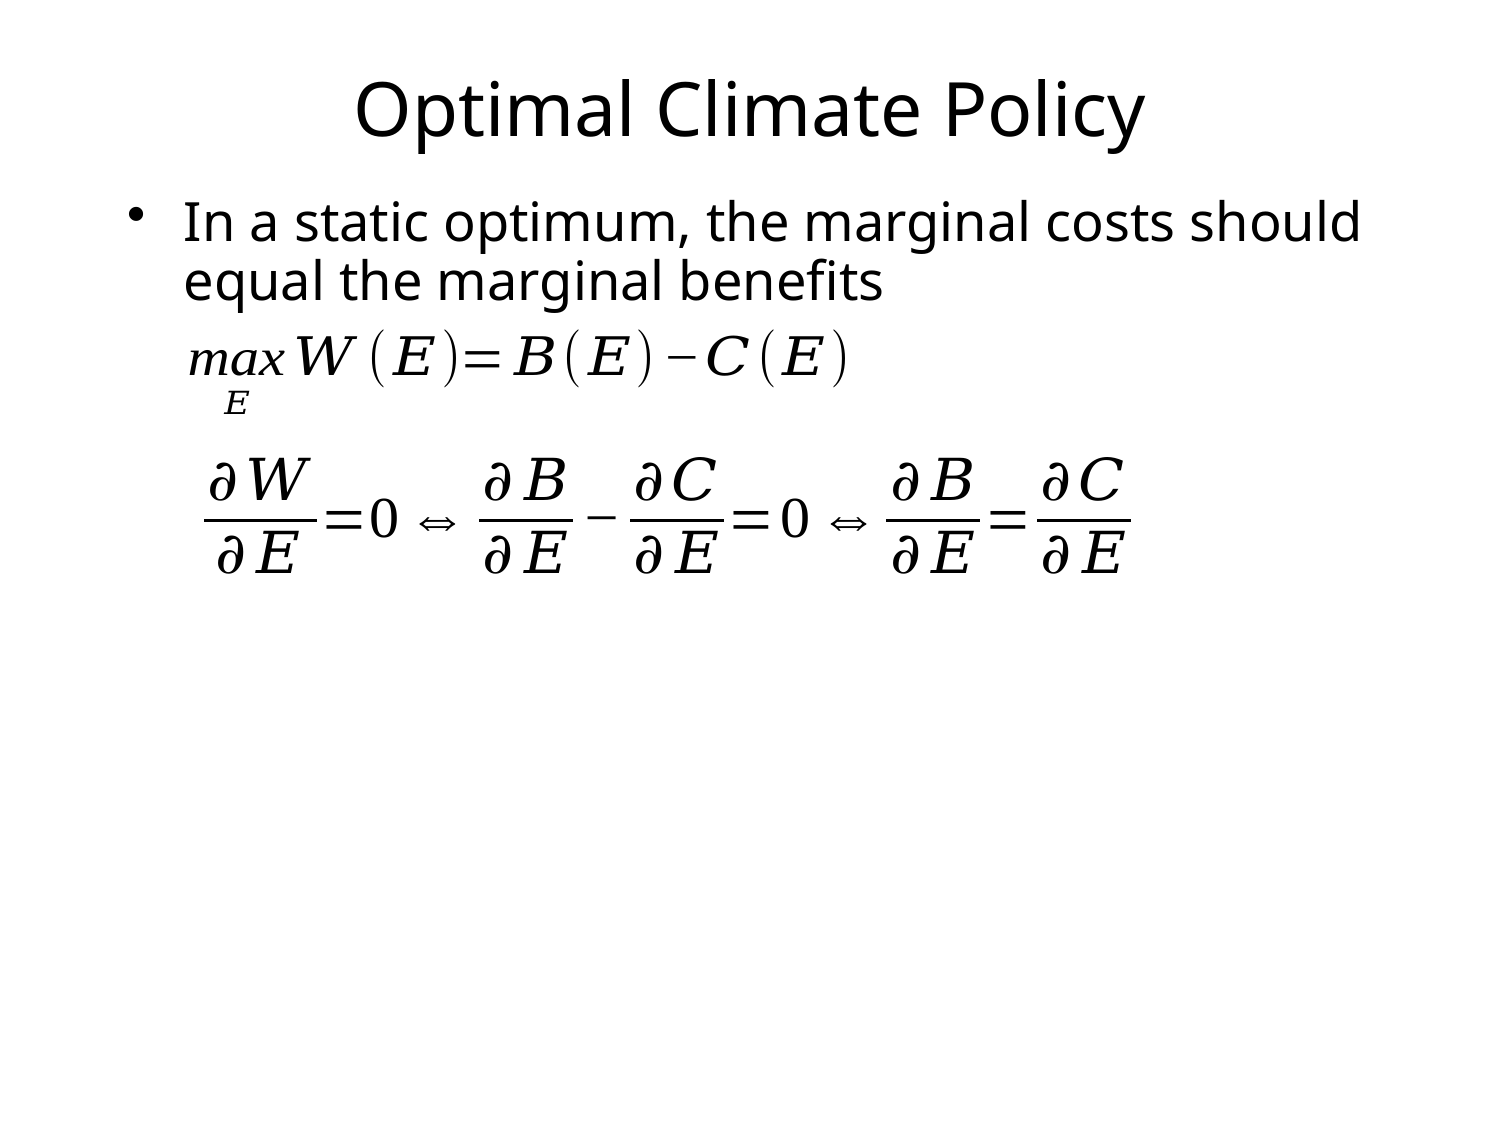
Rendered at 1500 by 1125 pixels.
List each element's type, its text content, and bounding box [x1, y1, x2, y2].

list In a static optimum, the marginal costs should equal the marginal benefits [112, 187, 1388, 938]
title Optimal Climate Policy [112, 12, 1388, 187]
